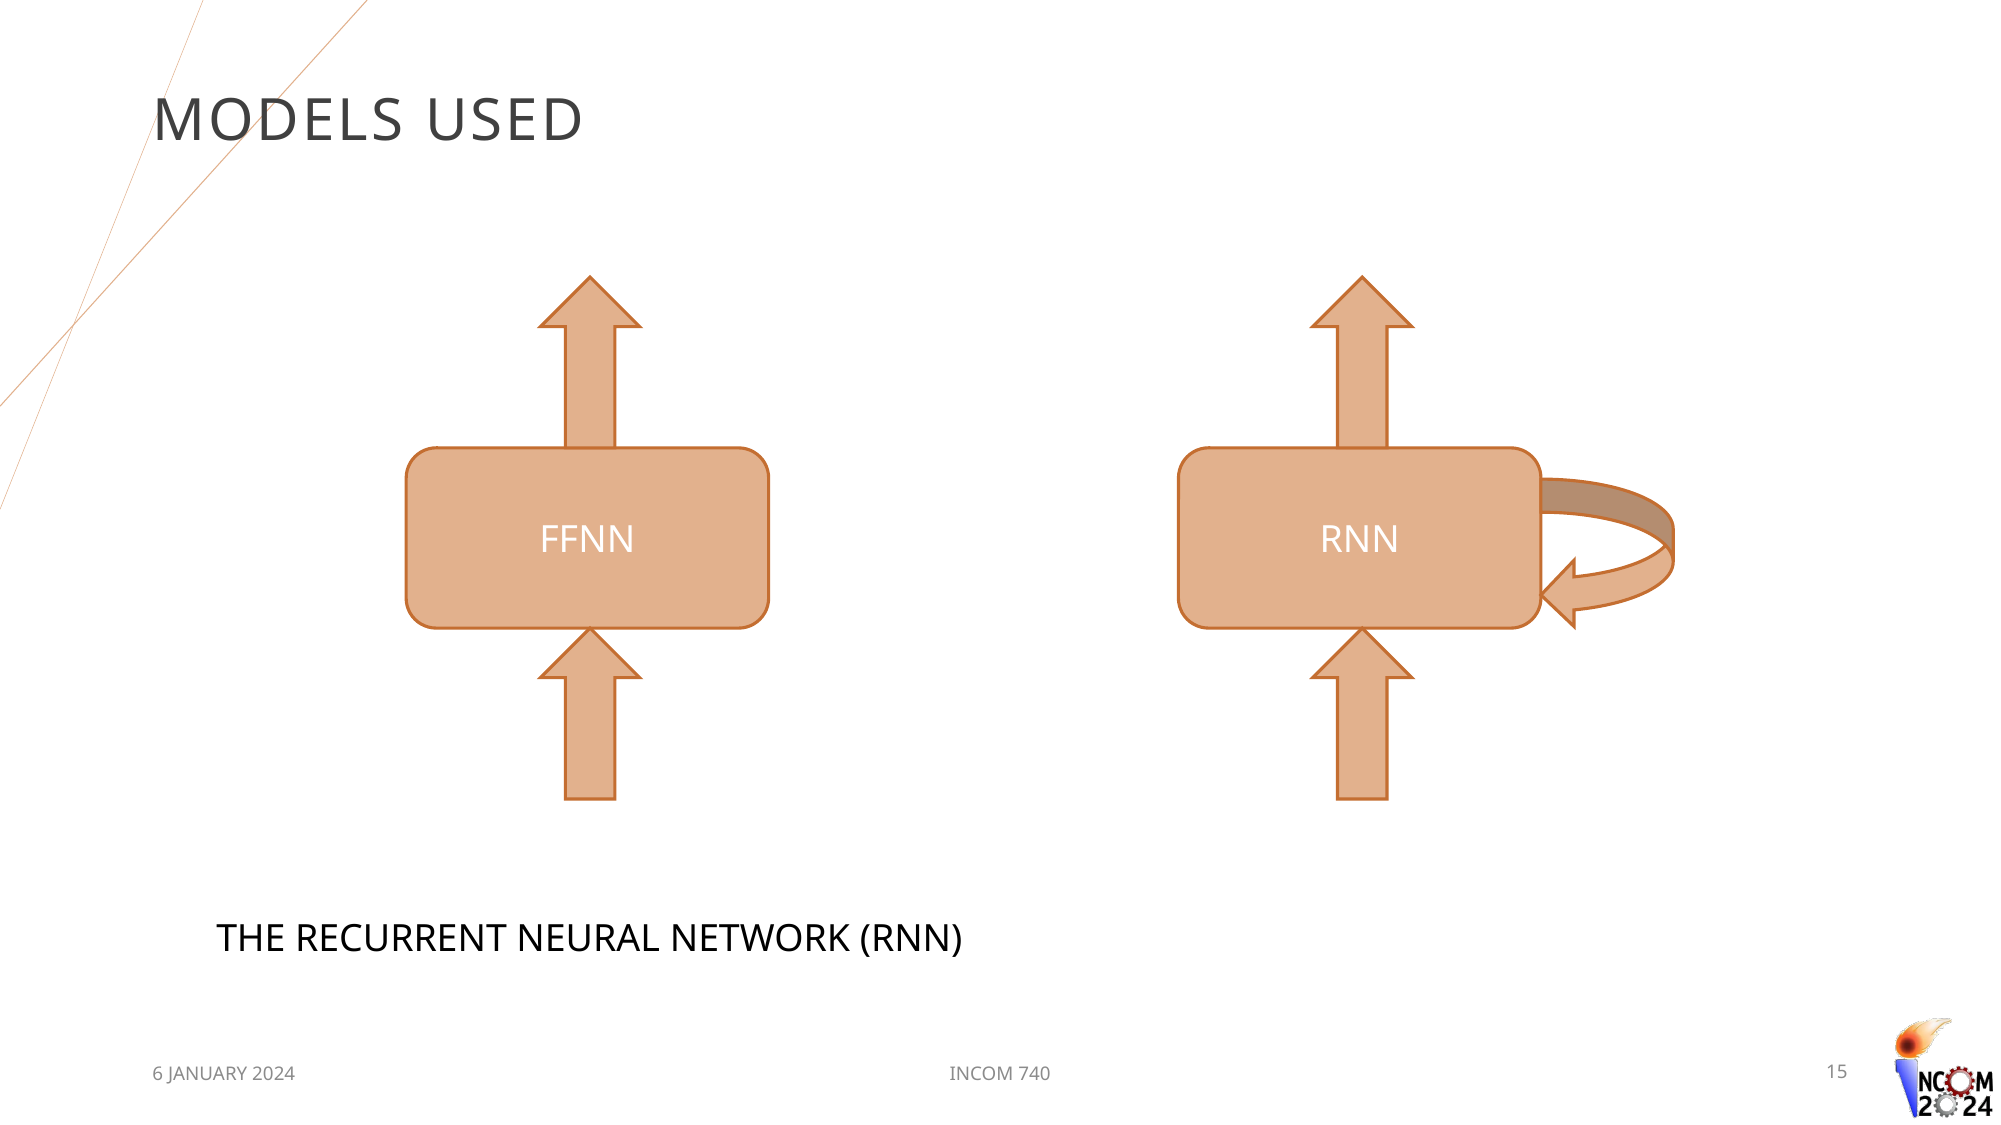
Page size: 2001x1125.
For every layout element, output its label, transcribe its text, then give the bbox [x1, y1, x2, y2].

picture [1888, 1012, 2000, 1125]
title MODELS USED [137, 57, 1519, 185]
footer INCOM 740 [662, 1042, 1338, 1103]
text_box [406, 277, 769, 799]
text_box THE RECURRENT NEURAL NETWORK (RNN) [201, 906, 1094, 966]
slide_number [137, 1042, 588, 1103]
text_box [1178, 277, 1674, 799]
slide_number 15 [1412, 1042, 1863, 1103]
